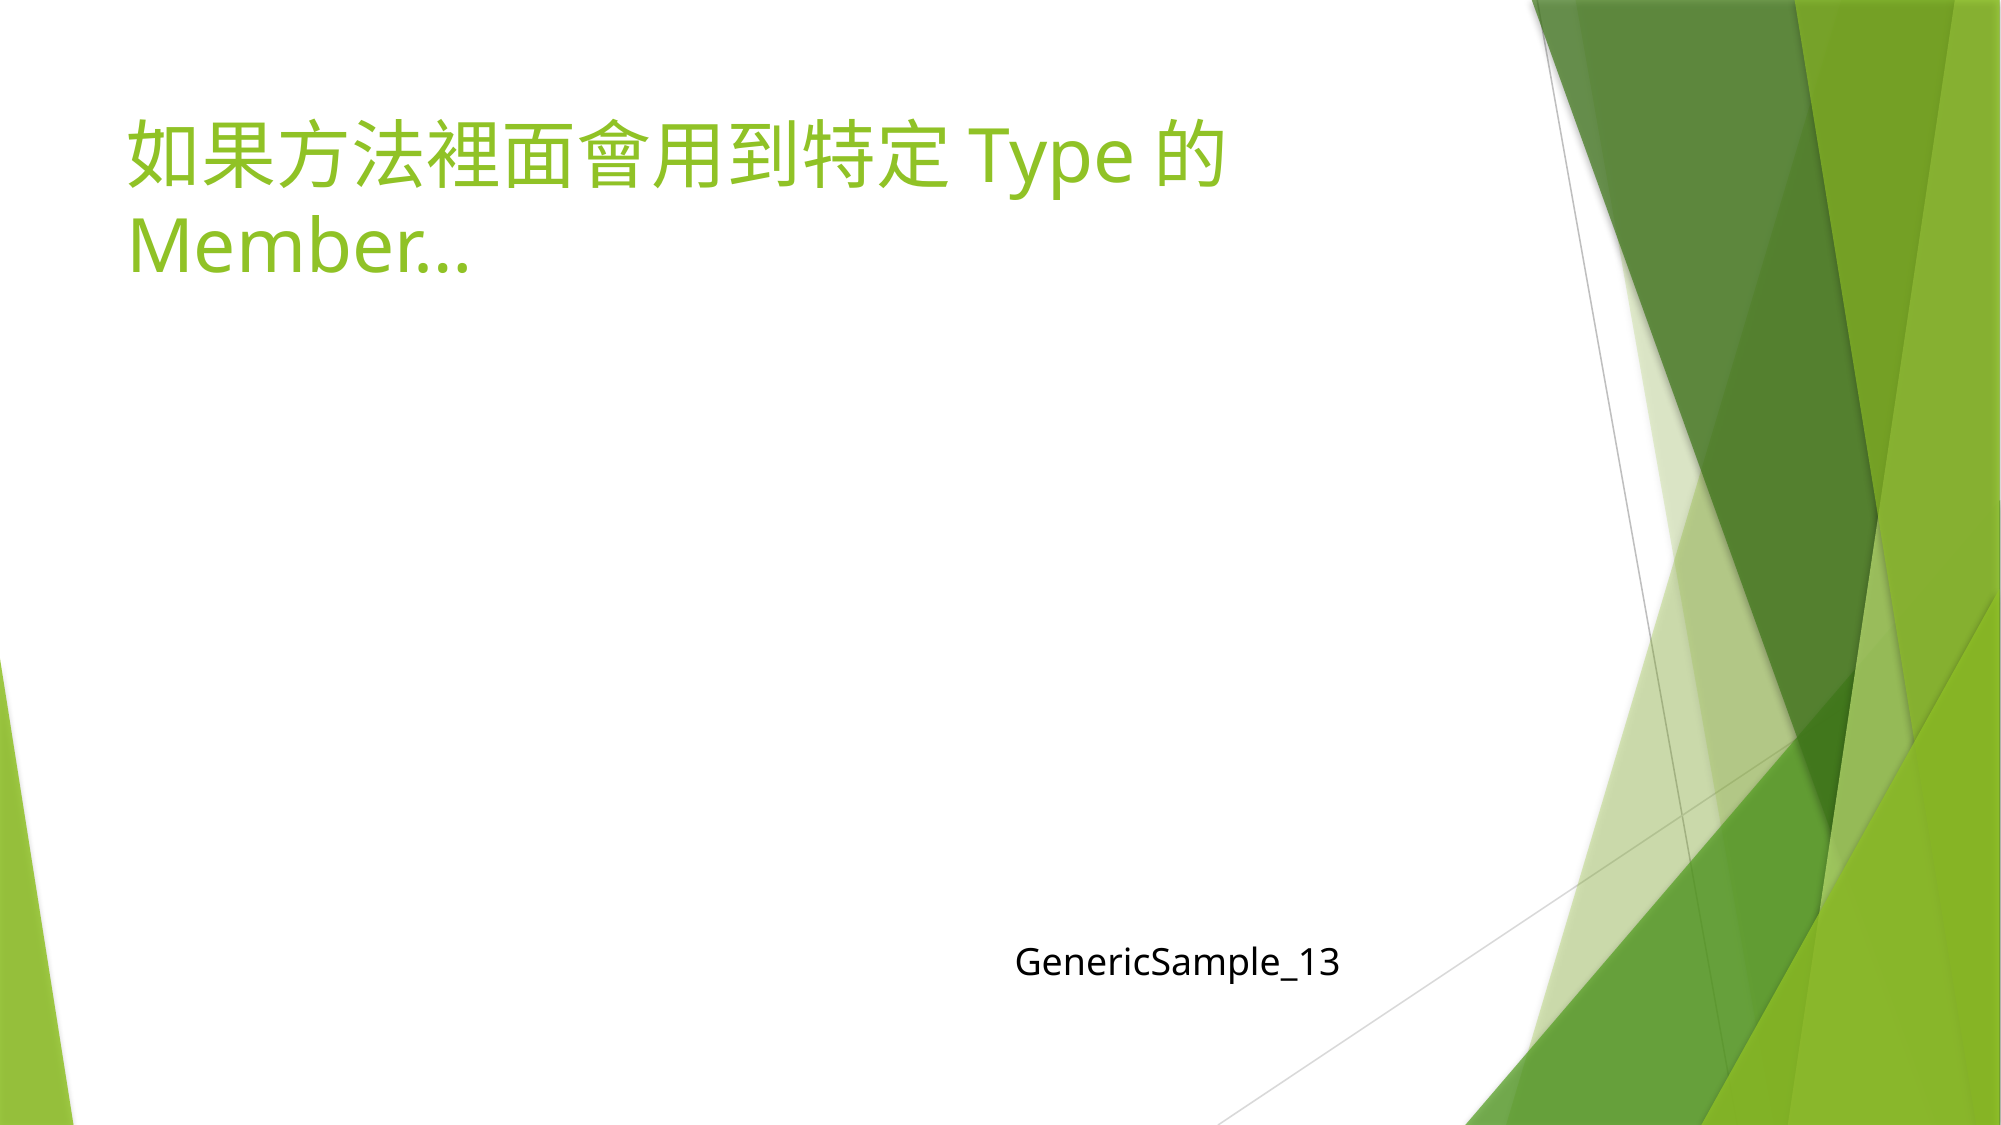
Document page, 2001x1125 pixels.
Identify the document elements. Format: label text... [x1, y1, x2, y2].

title 如果方法裡面會用到特定Type的Member… [111, 99, 1522, 317]
text_box GenericSample_13 [999, 930, 1394, 991]
